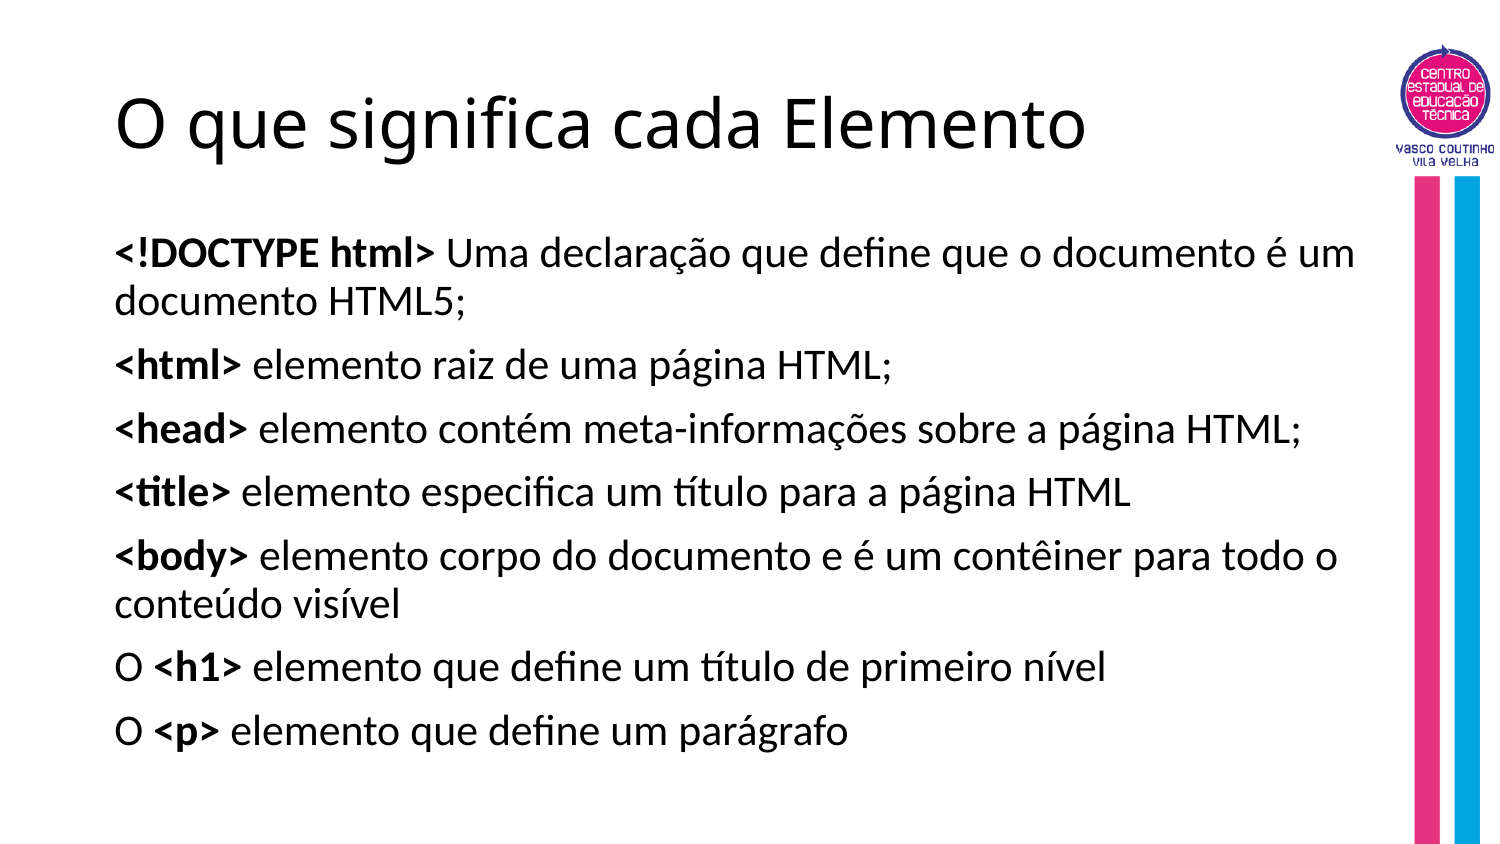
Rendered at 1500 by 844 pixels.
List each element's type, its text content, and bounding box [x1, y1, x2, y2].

title O que significa cada Elemento [103, 44, 1397, 208]
list <!DOCTYPE html> Uma declaração que define que o documento é um documento HTML5; <html> elemento raiz de uma página HTML; <head> elemento contém meta-informações sobre a página HTML; <title> elemento especifica um título para a página HTML <body> elemento corpo do documento e é um contêiner para todo o conteúdo visível O <h1> elemento que define um título de primeiro nível O <p> elemento que define um parágrafo [103, 224, 1397, 760]
picture [1415, 177, 1454, 843]
picture [1397, 44, 1494, 166]
